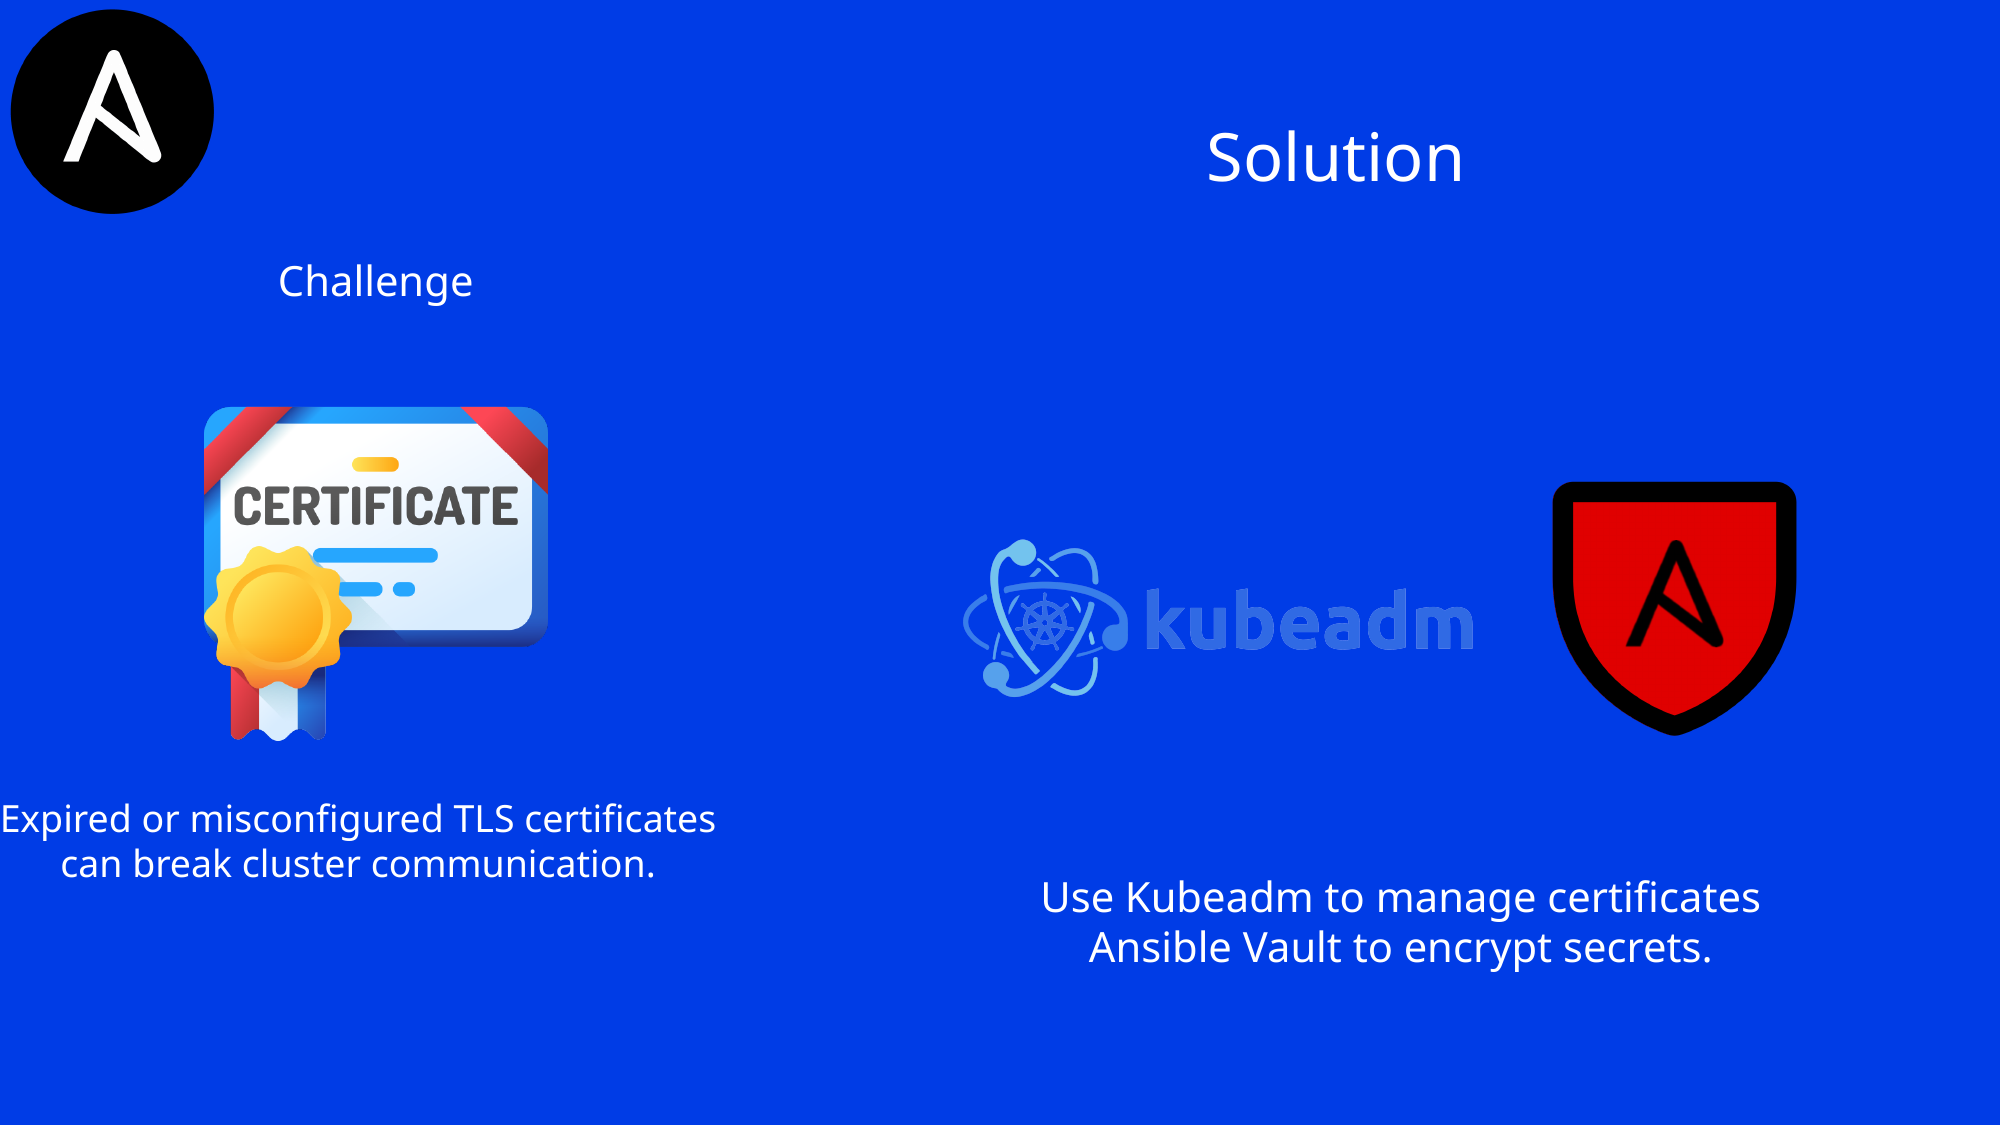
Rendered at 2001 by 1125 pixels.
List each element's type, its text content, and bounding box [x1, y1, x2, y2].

picture [960, 535, 1474, 703]
text_box Expired or misconfigured TLS certificates can break cluster communication. [0, 787, 736, 893]
picture [203, 401, 548, 746]
picture [1512, 431, 1838, 757]
picture [0, 0, 225, 225]
text_box Challenge [172, 247, 580, 313]
text_box Solution [1132, 107, 1540, 203]
text_box Use Kubeadm to manage certificates Ansible Vault to encrypt secrets. [965, 863, 1837, 979]
